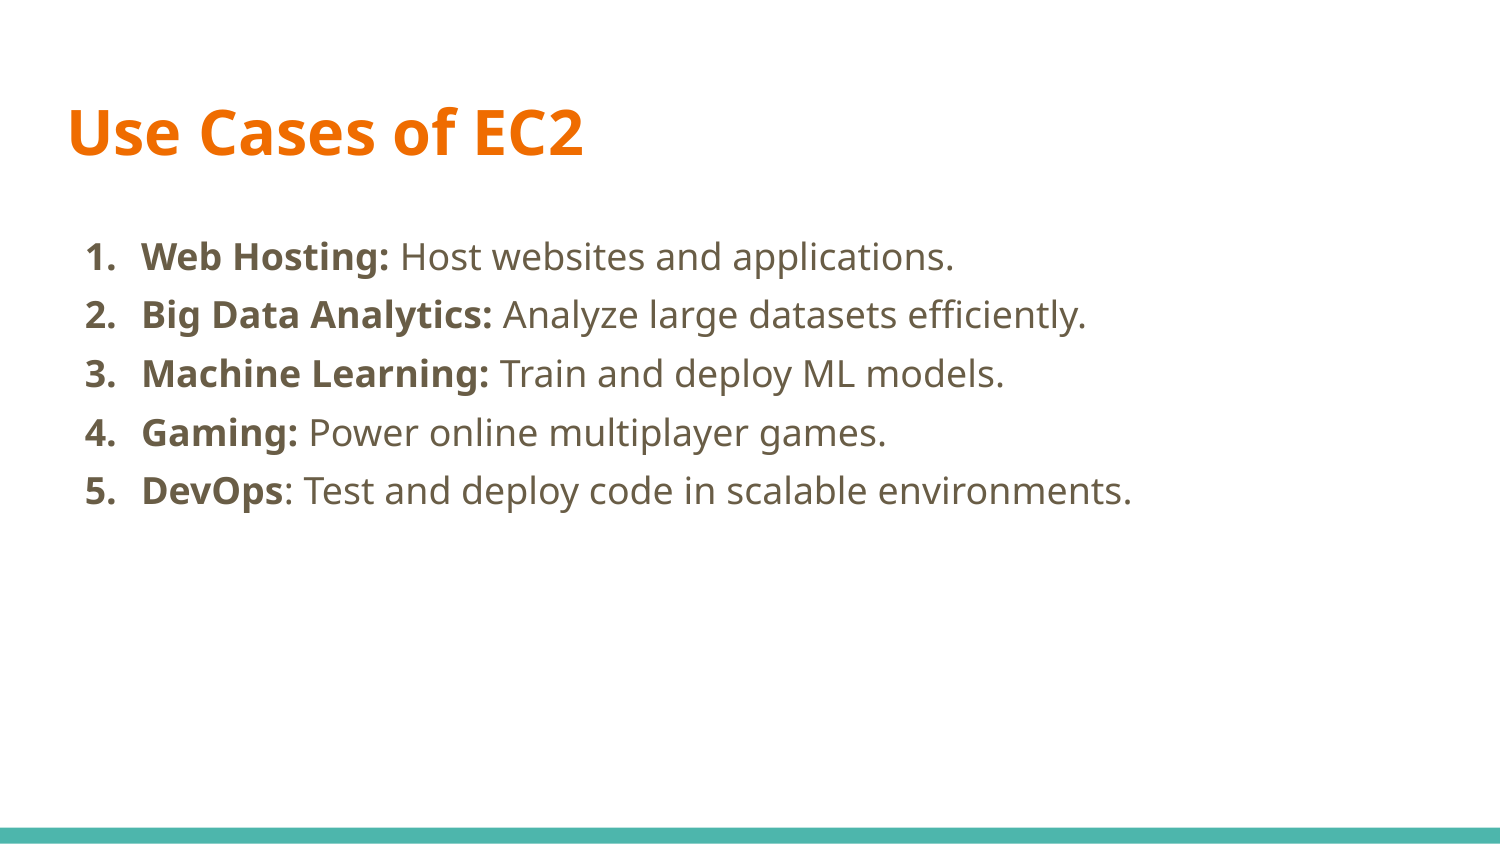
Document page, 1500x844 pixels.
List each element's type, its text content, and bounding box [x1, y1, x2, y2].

list Web Hosting: Host websites and applications. Big Data Analytics: Analyze large datasets efficiently. Machine Learning: Train and deploy ML models. Gaming: Power online multiplayer games. DevOps: Test and deploy code in scalable environments. [51, 207, 1449, 750]
title Use Cases of EC2 [51, 72, 1449, 189]
